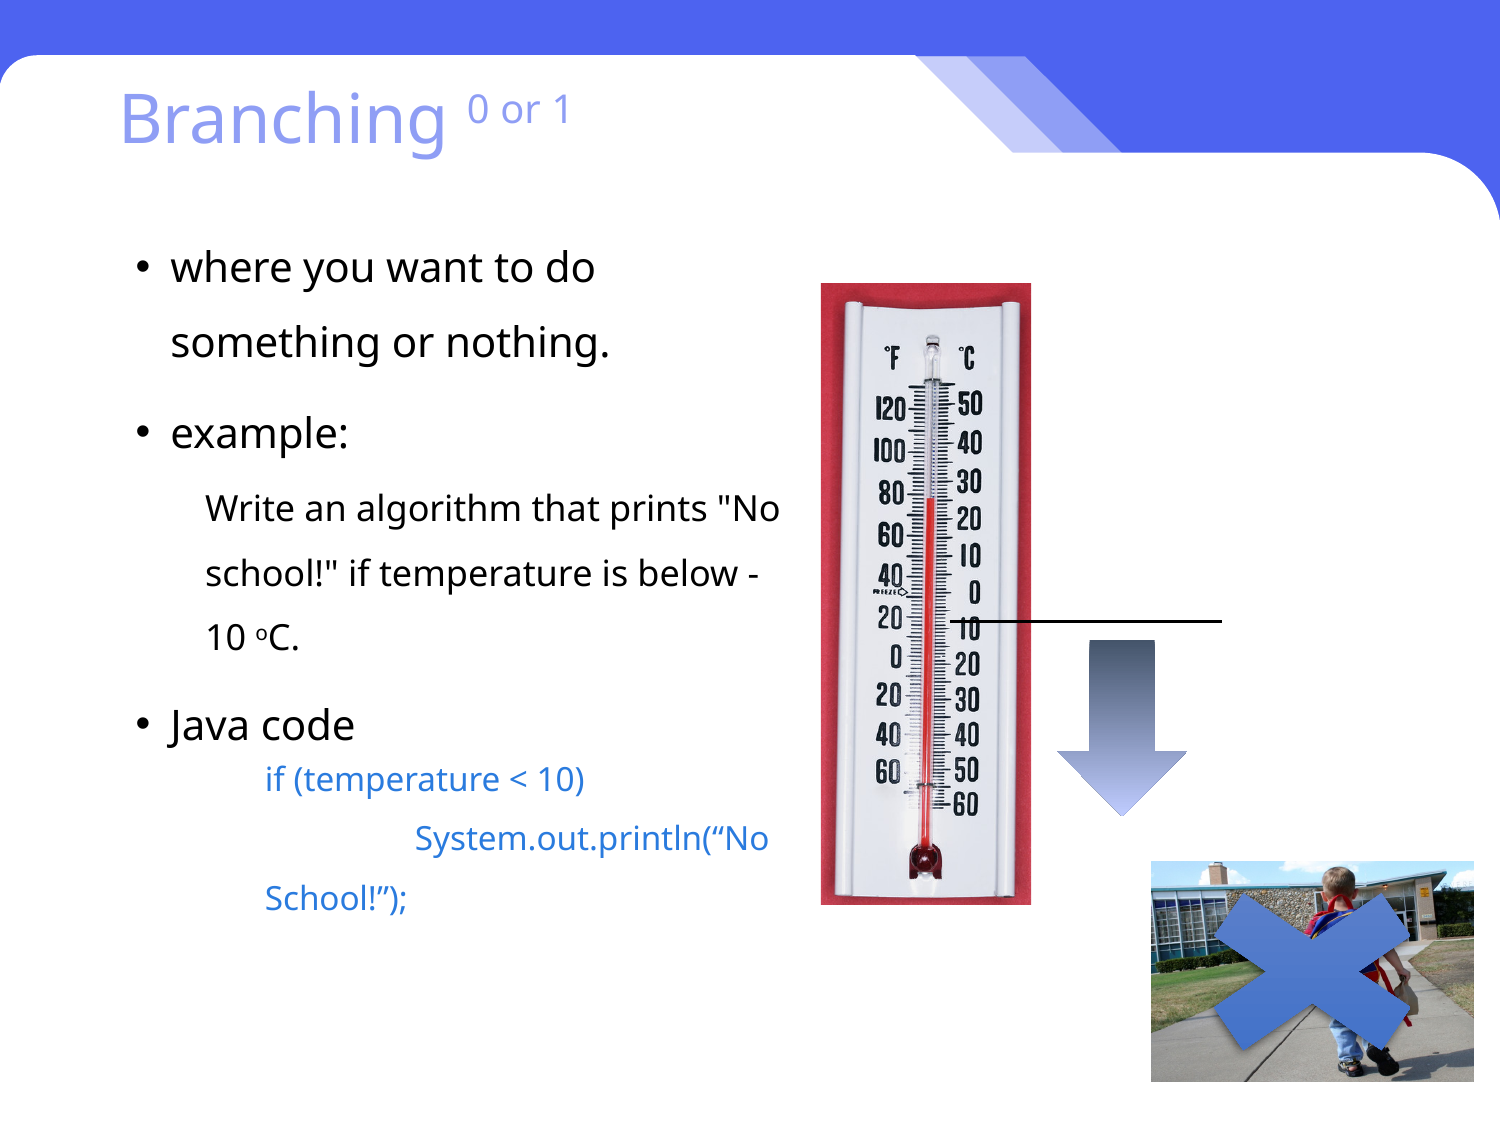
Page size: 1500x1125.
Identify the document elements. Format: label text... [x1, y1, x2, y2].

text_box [1151, 861, 1474, 1082]
list where you want to do something or nothing. example: Write an algorithm that prints "No school!" if temperature is below -10 oC. Java code [120, 208, 798, 761]
picture [820, 283, 1032, 905]
text_box if (temperature < 10) System.out.println(“No School!”); [175, 730, 927, 925]
title Branching 0 or 1 [103, 76, 932, 167]
text_box [1056, 639, 1189, 817]
